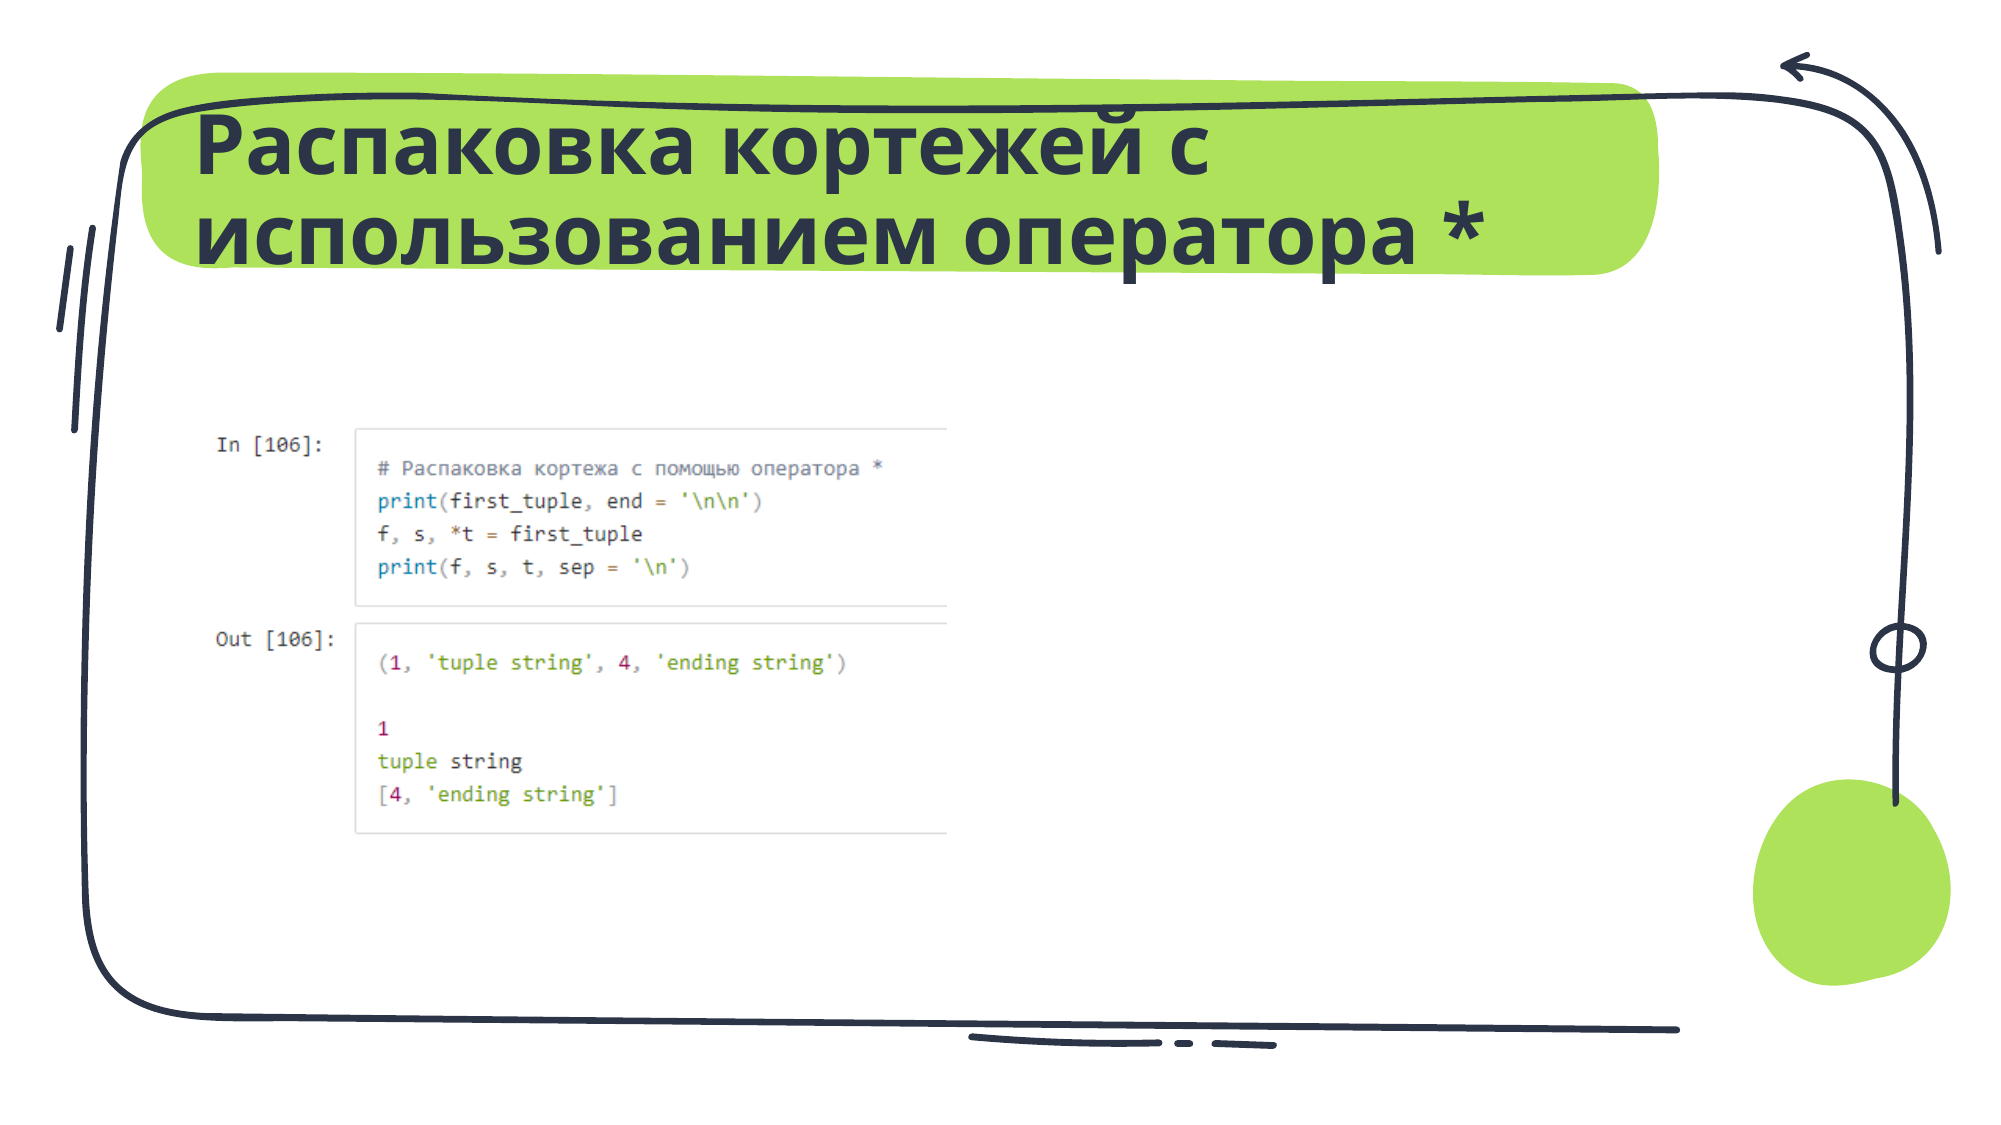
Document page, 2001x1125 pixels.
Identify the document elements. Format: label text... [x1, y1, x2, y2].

picture [203, 419, 947, 847]
title Распаковка кортежей с использованием оператора * [193, 149, 1599, 237]
